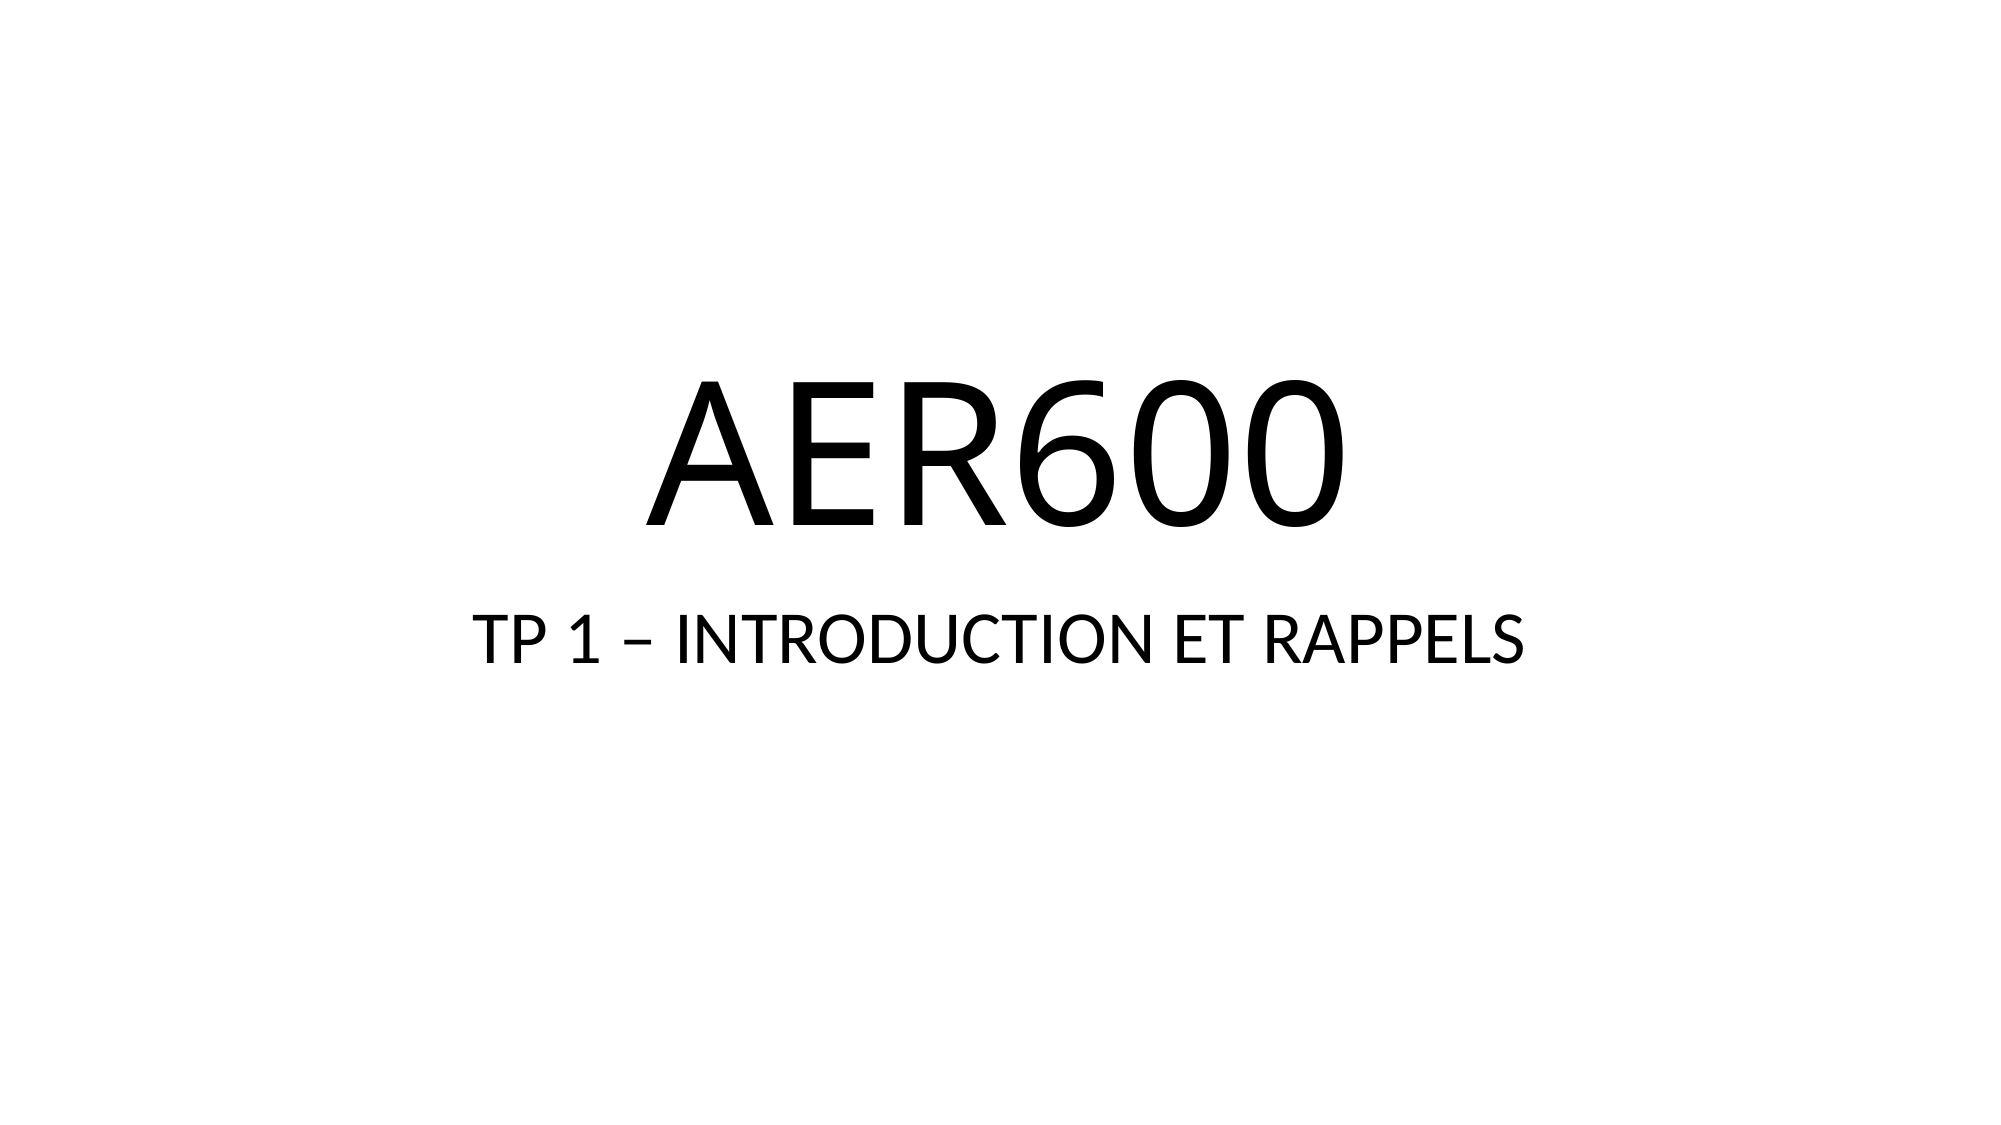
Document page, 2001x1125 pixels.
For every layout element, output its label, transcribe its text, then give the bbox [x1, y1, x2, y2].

subtitle TP 1 – INTRODUCTION ET RAPPELS [249, 590, 1750, 863]
title AER600 [249, 184, 1750, 576]
